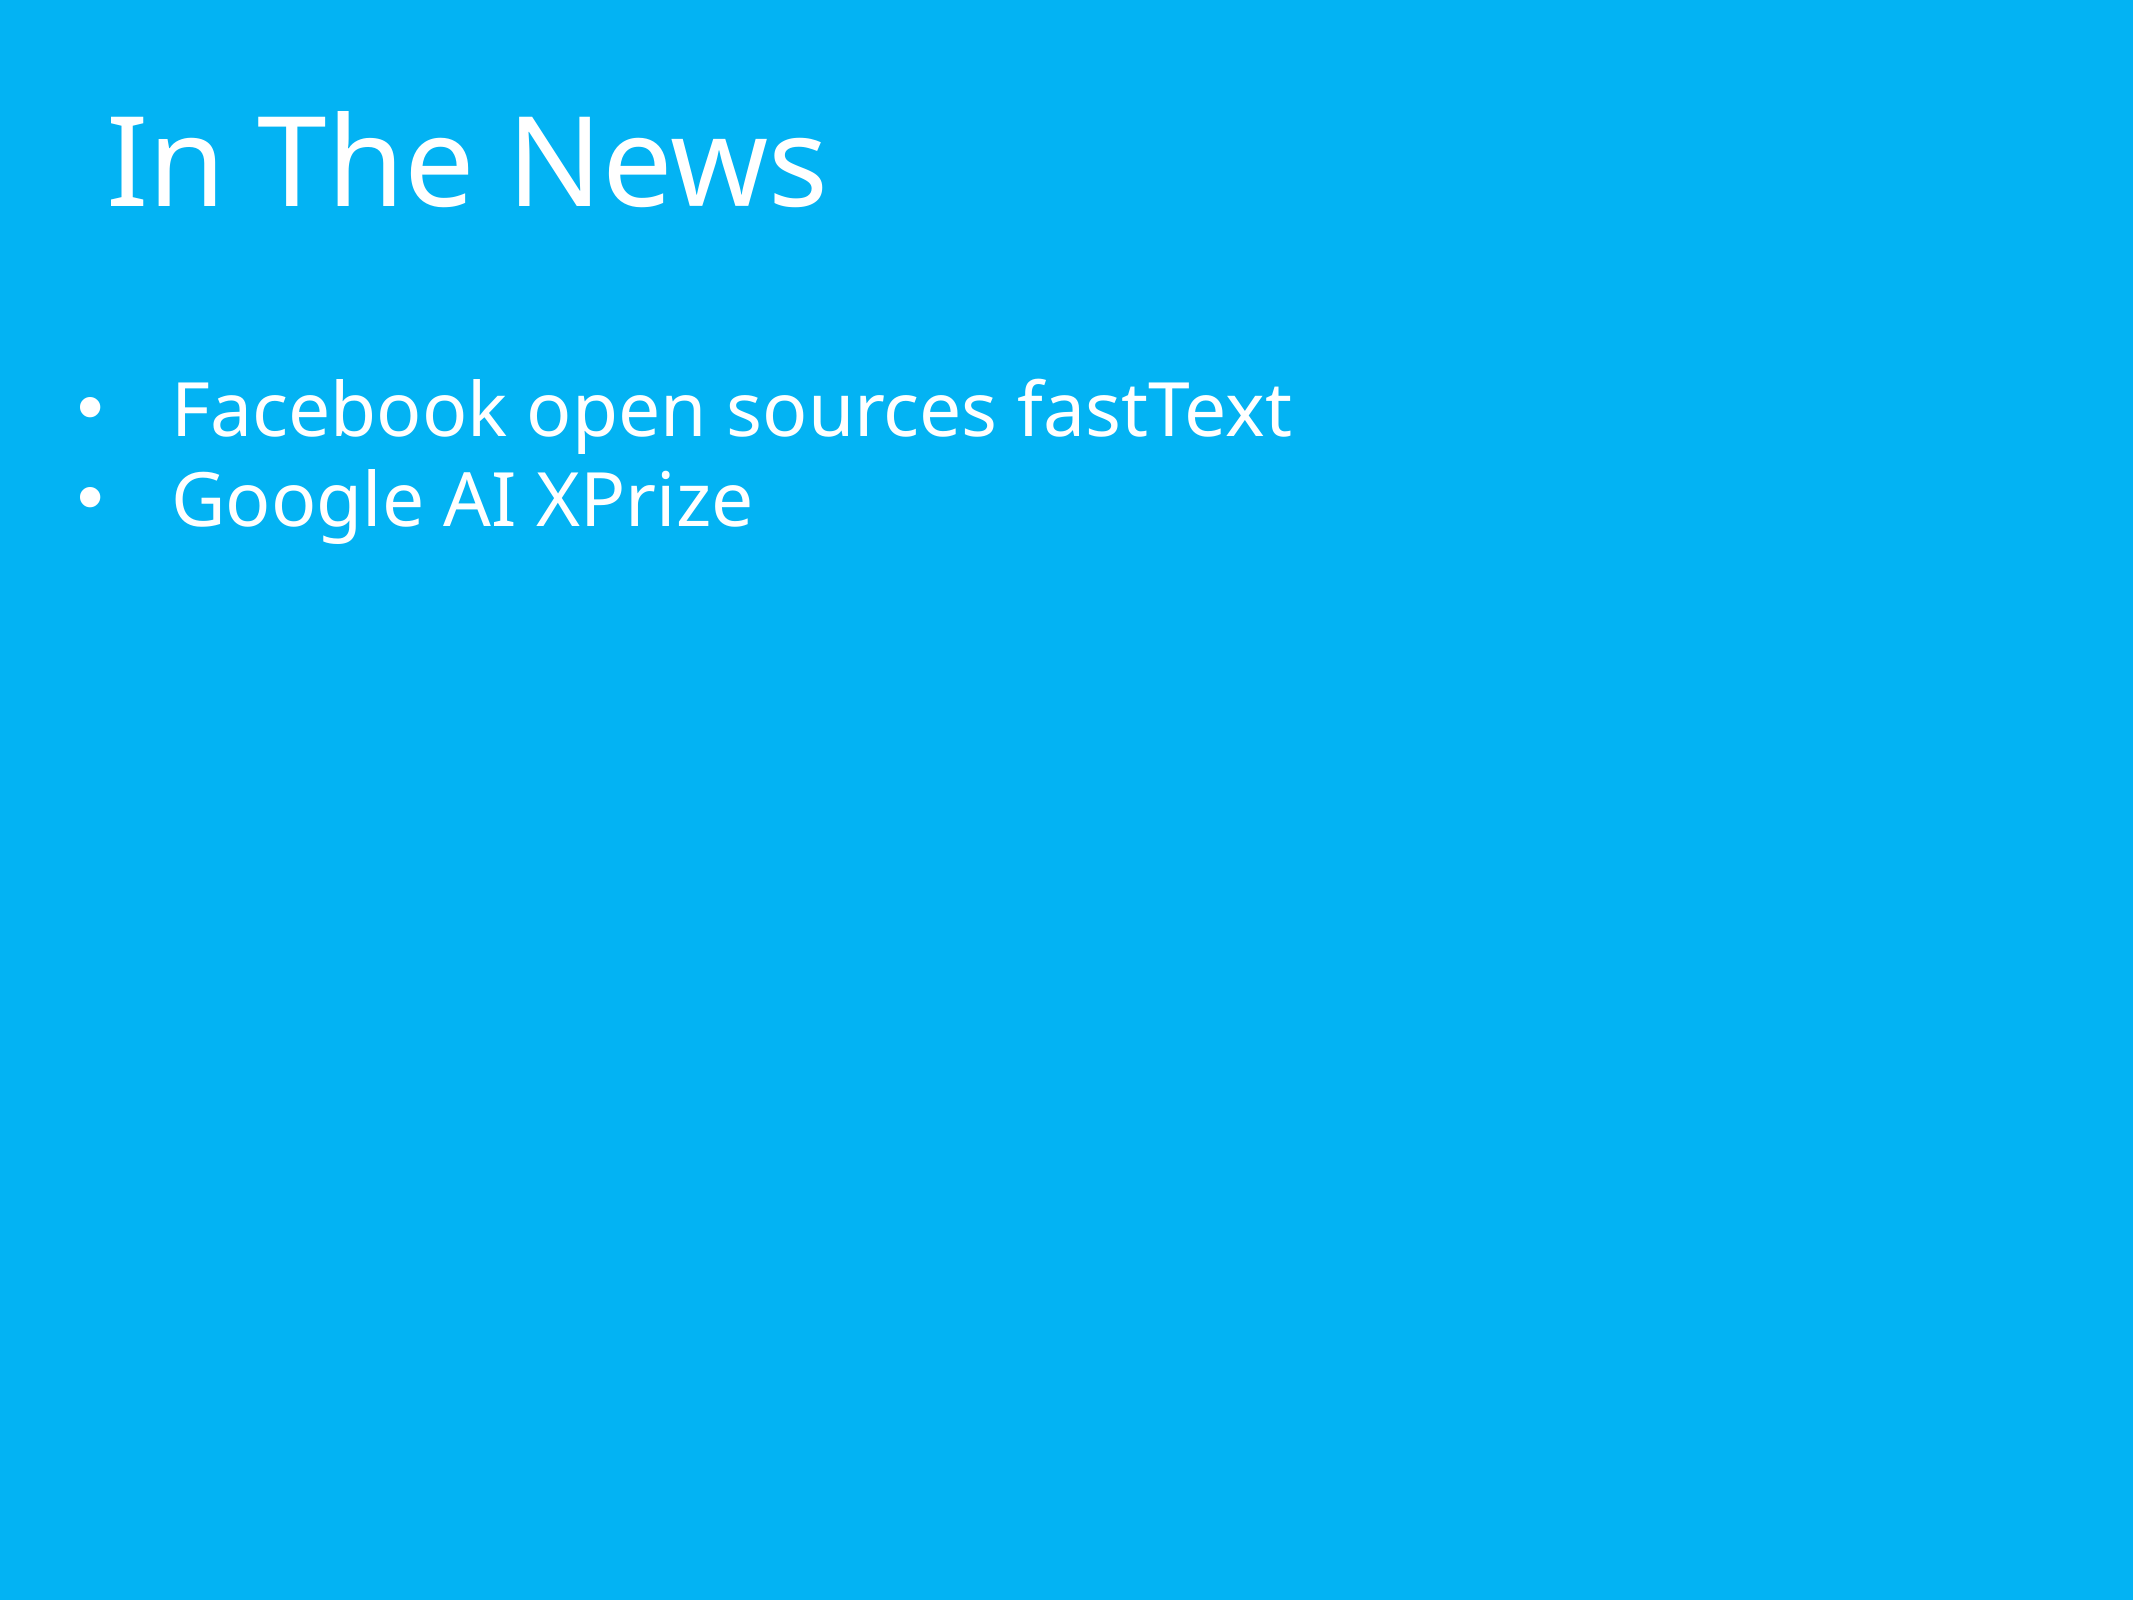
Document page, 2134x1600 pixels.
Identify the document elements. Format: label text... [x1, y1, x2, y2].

text_box In The News [97, 73, 838, 240]
text_box Facebook open sources fastText Google AI XPrize [69, 352, 1302, 550]
